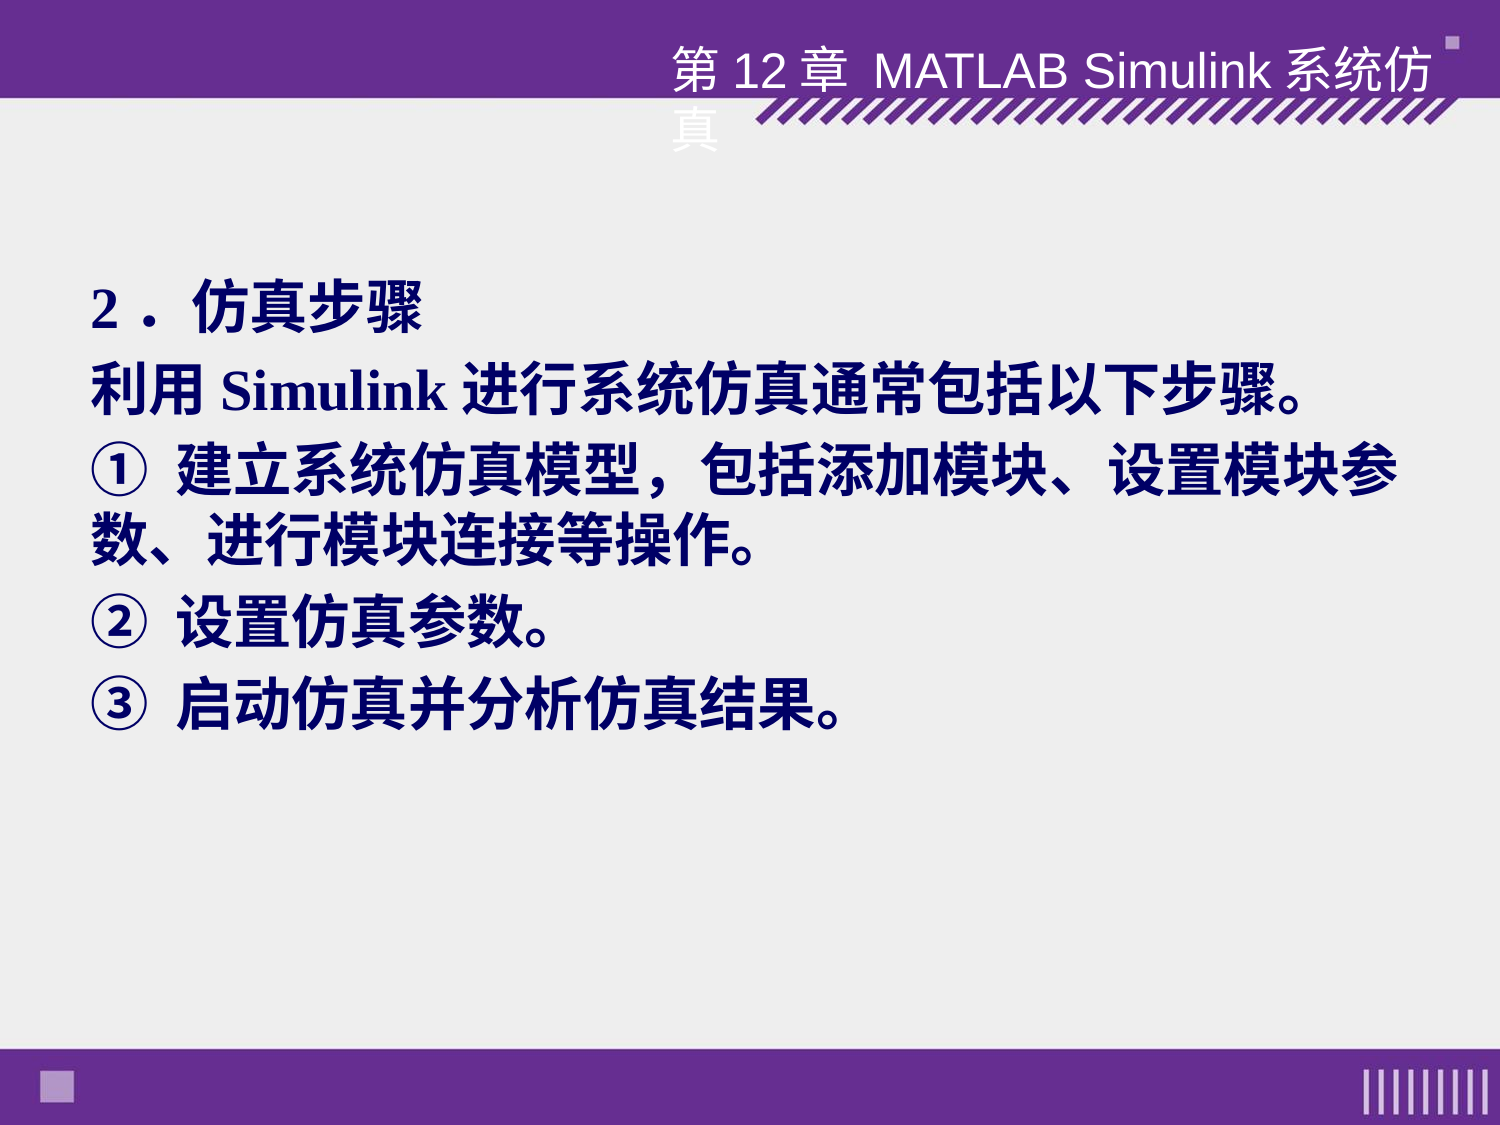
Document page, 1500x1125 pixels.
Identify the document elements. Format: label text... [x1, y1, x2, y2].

picture [0, 0, 1500, 1125]
list 2．仿真步骤 利用Simulink进行系统仿真通常包括以下步骤。 ① 建立系统仿真模型，包括添加模块、设置模块参数、进行模块连接等操作。 ② 设置仿真参数。 ③ 启动仿真并分析仿真结果。 [75, 262, 1425, 1005]
text_box 第12章 MATLAB Simulink系统仿真 [655, 30, 1477, 166]
